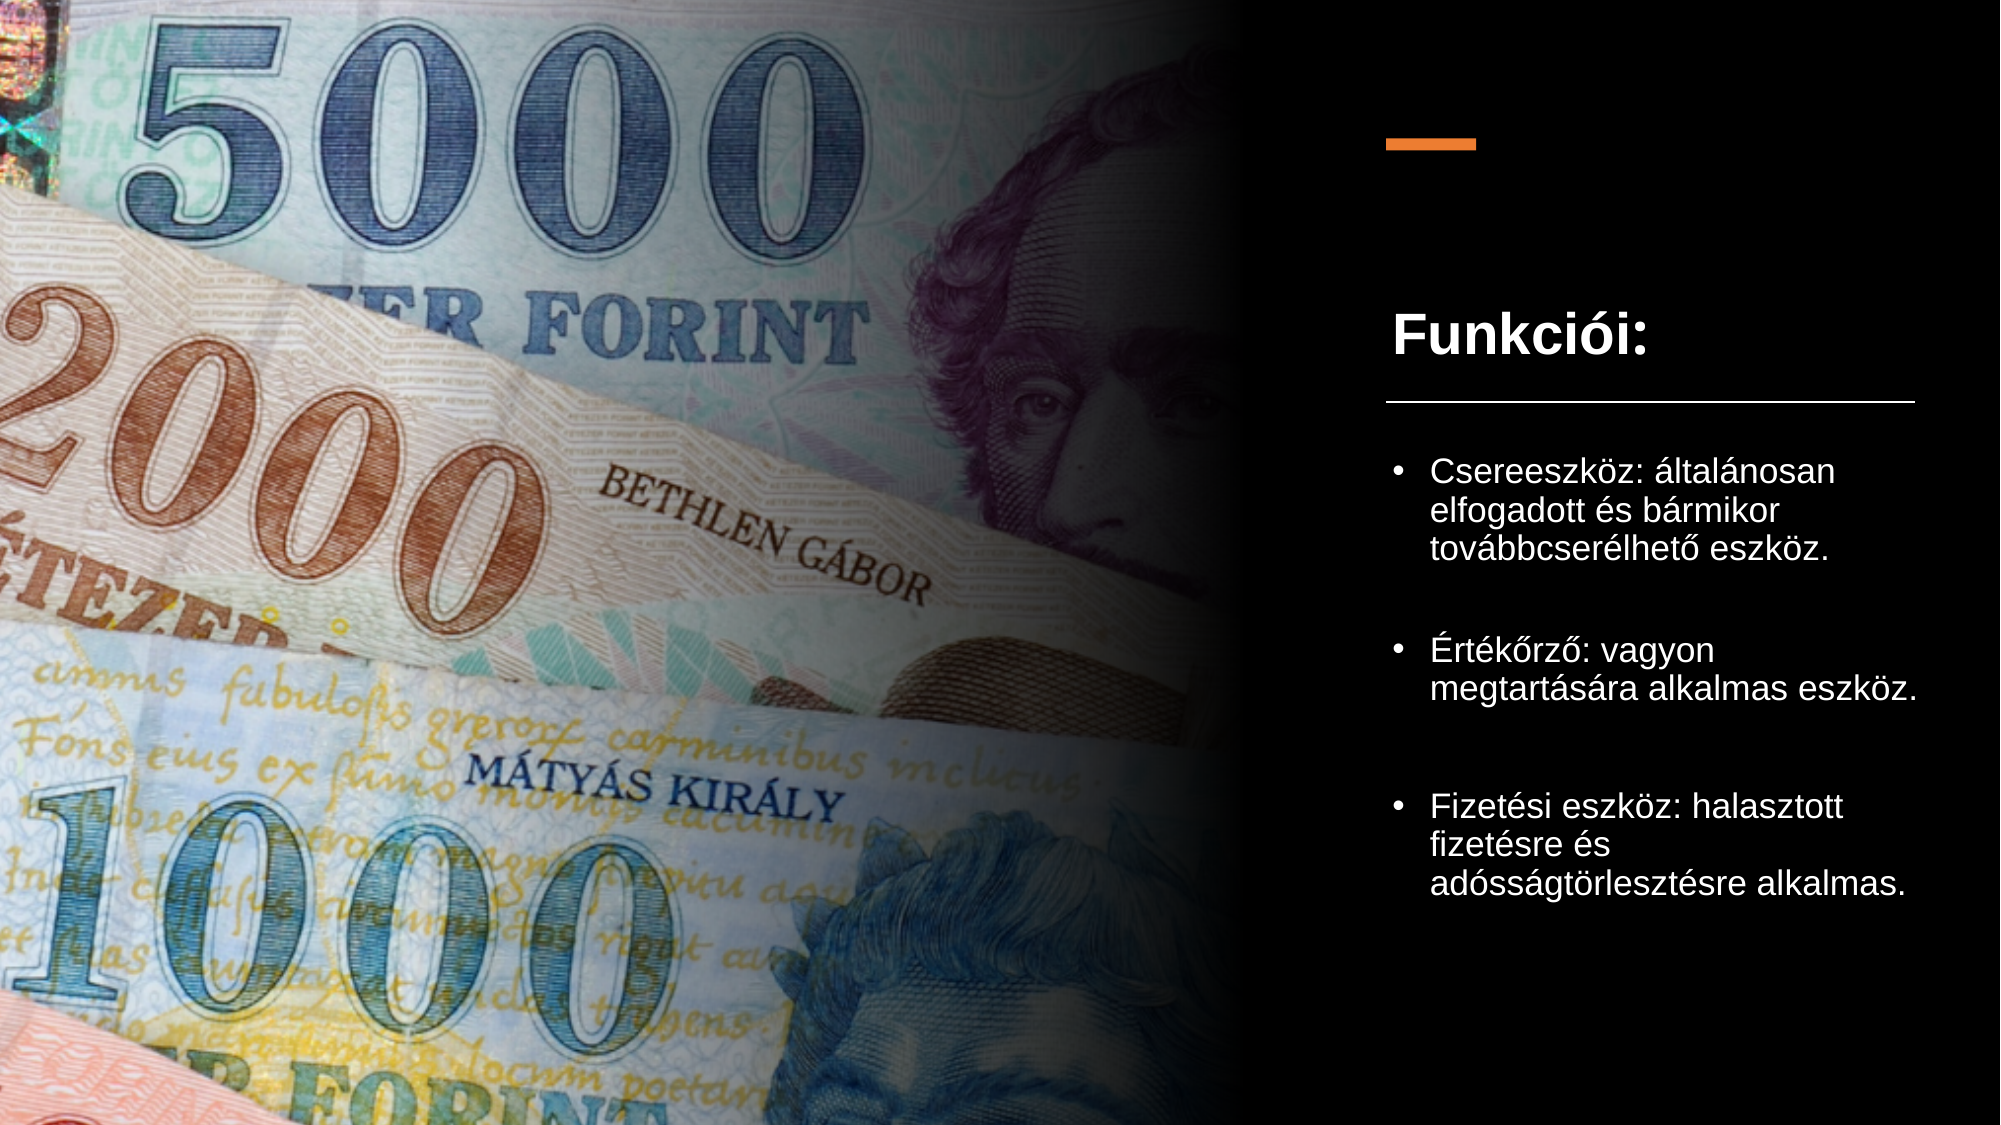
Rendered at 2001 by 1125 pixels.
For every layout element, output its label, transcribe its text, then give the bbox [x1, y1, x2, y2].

text_box [1422, 0, 2000, 1125]
list Csereeszköz: általánosan elfogadott és bármikor továbbcserélhető eszköz. Értékőrző: vagyon megtartására alkalmas eszköz. Fizetési eszköz: halasztott fizetésre és adósságtörlesztésre alkalmas. [1422, 445, 1942, 972]
title Funkciói: [1422, 190, 1942, 375]
text_box [1422, 137, 1477, 151]
picture [0, 0, 1422, 1125]
